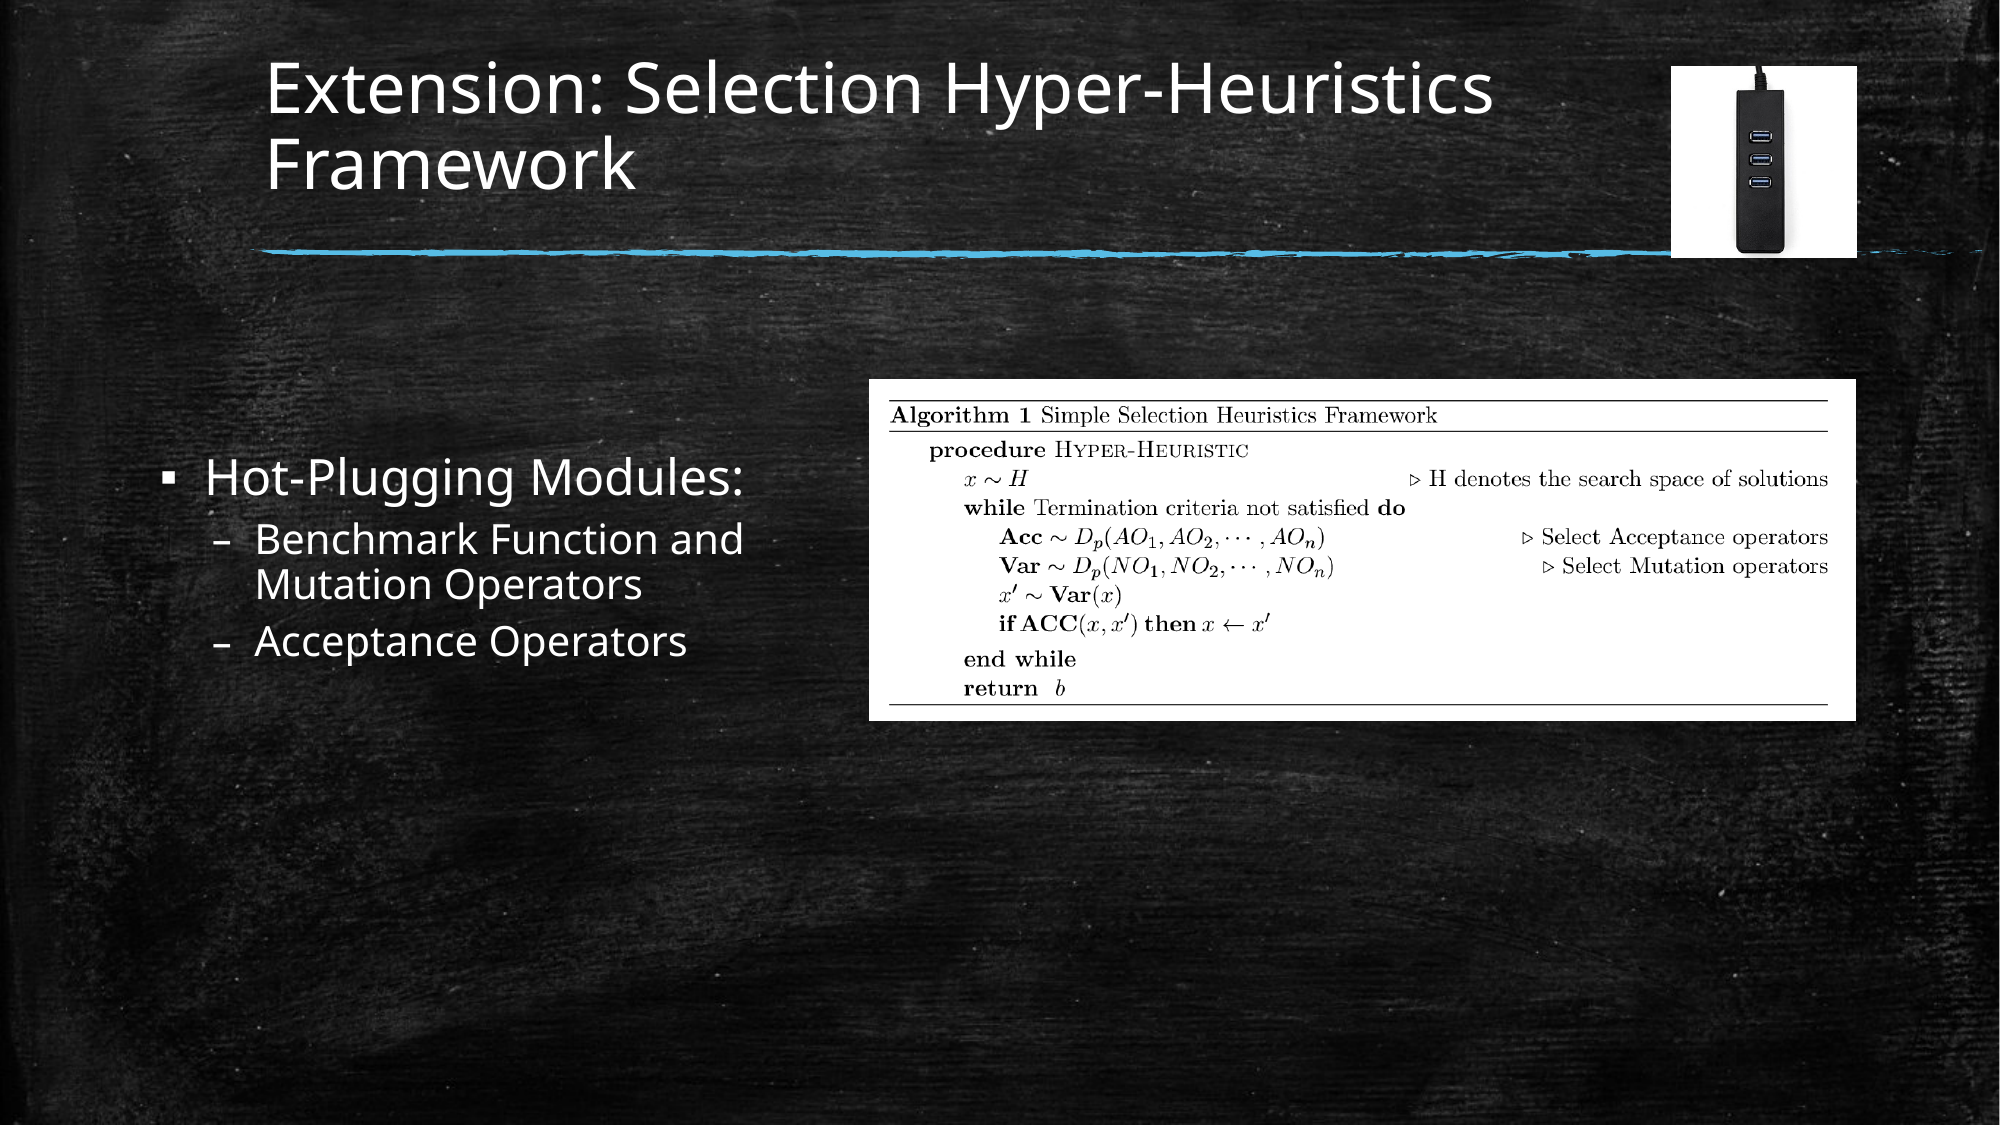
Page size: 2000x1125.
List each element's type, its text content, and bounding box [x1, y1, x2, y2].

title Extension: Selection Hyper-Heuristics Framework [249, 45, 1750, 213]
picture [1670, 66, 1857, 258]
list Hot-Plugging Modules: Benchmark Function and Mutation Operators Acceptance Operators [144, 444, 870, 864]
picture [869, 379, 1856, 721]
